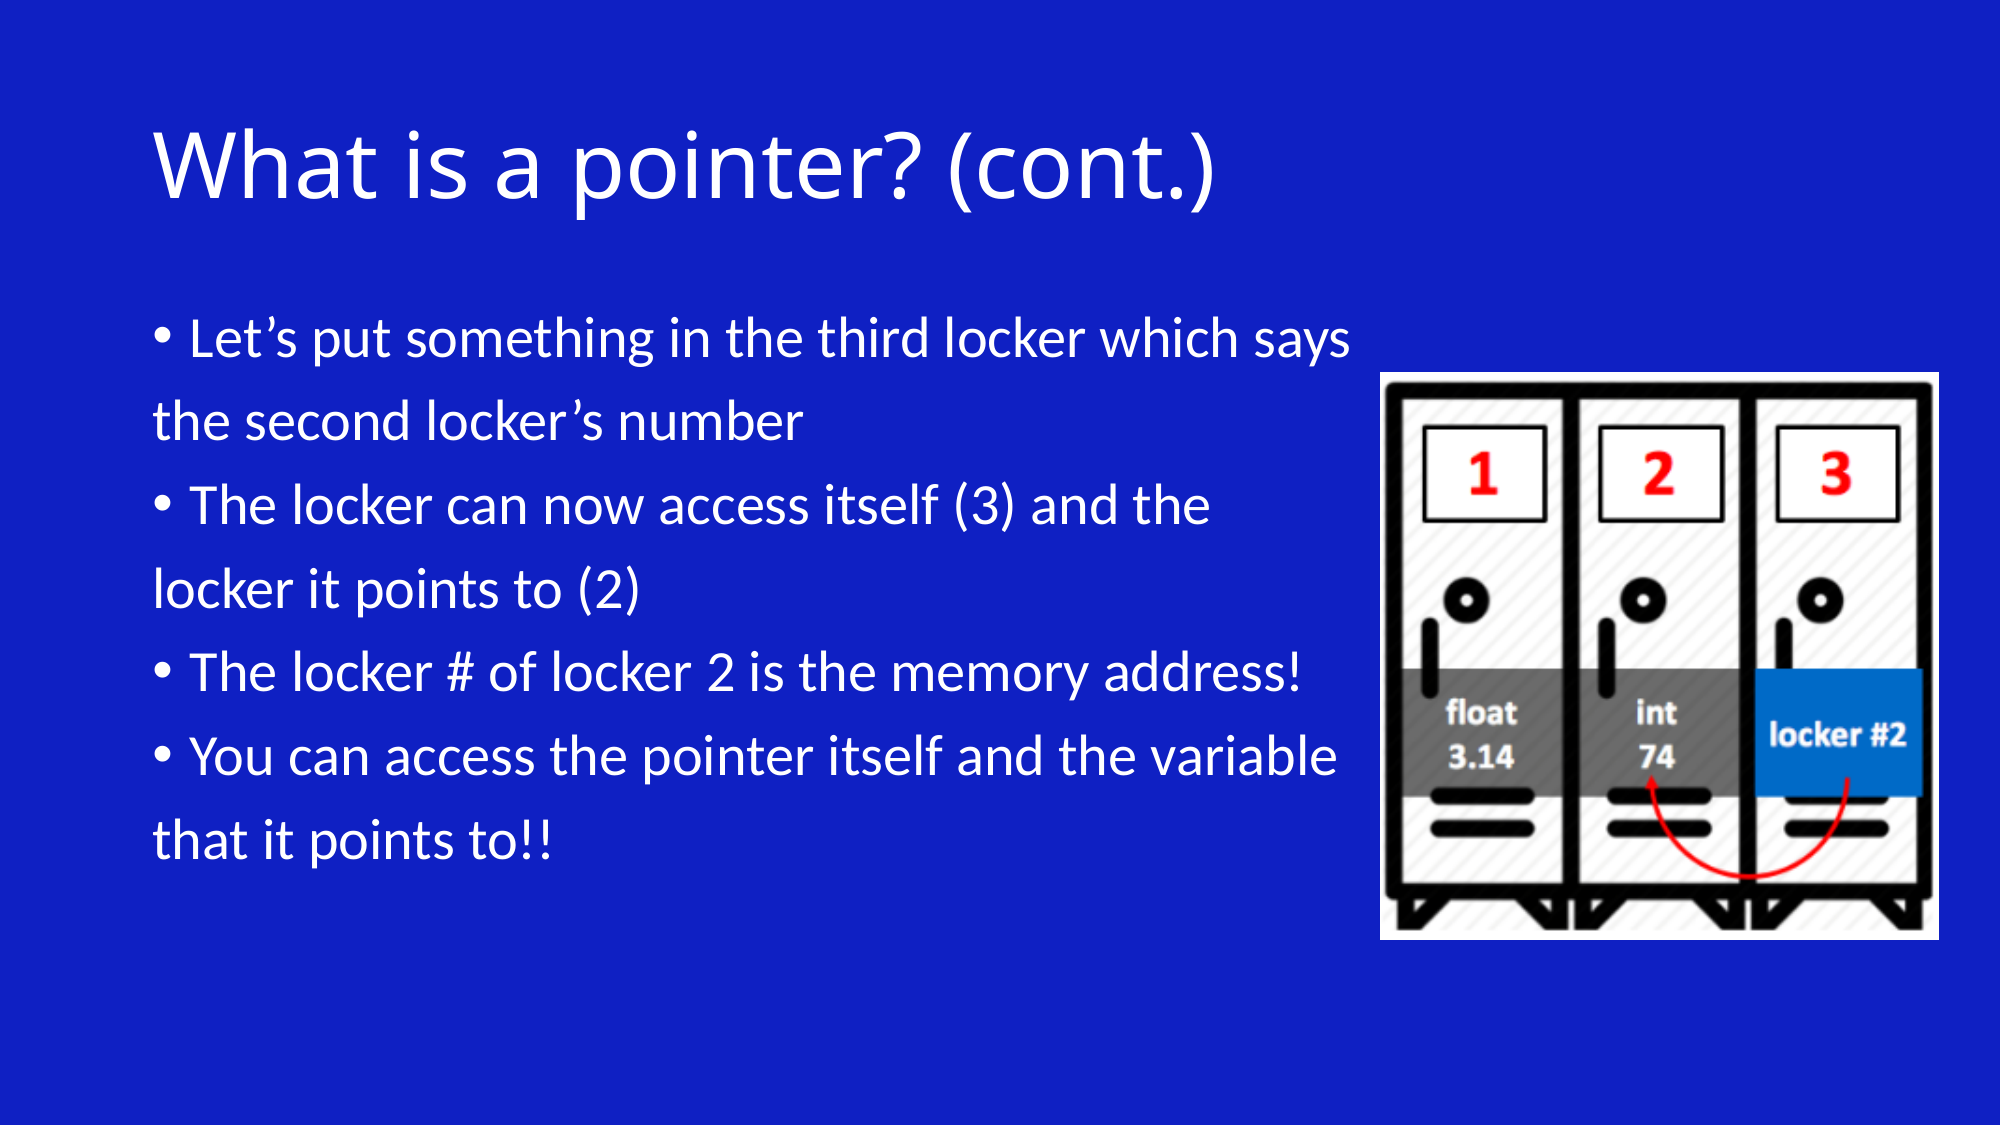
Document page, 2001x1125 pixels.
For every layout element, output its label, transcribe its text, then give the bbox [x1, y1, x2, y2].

title What is a pointer? (cont.) [137, 59, 1863, 278]
picture [1379, 372, 1939, 940]
list Let’s put something in the third locker which says the second locker’s number The locker can now access itself (3) and the locker it points to (2) The locker # of locker 2 is the memory address! You can access the pointer itself and the variable that it points to!! [137, 299, 1863, 1014]
